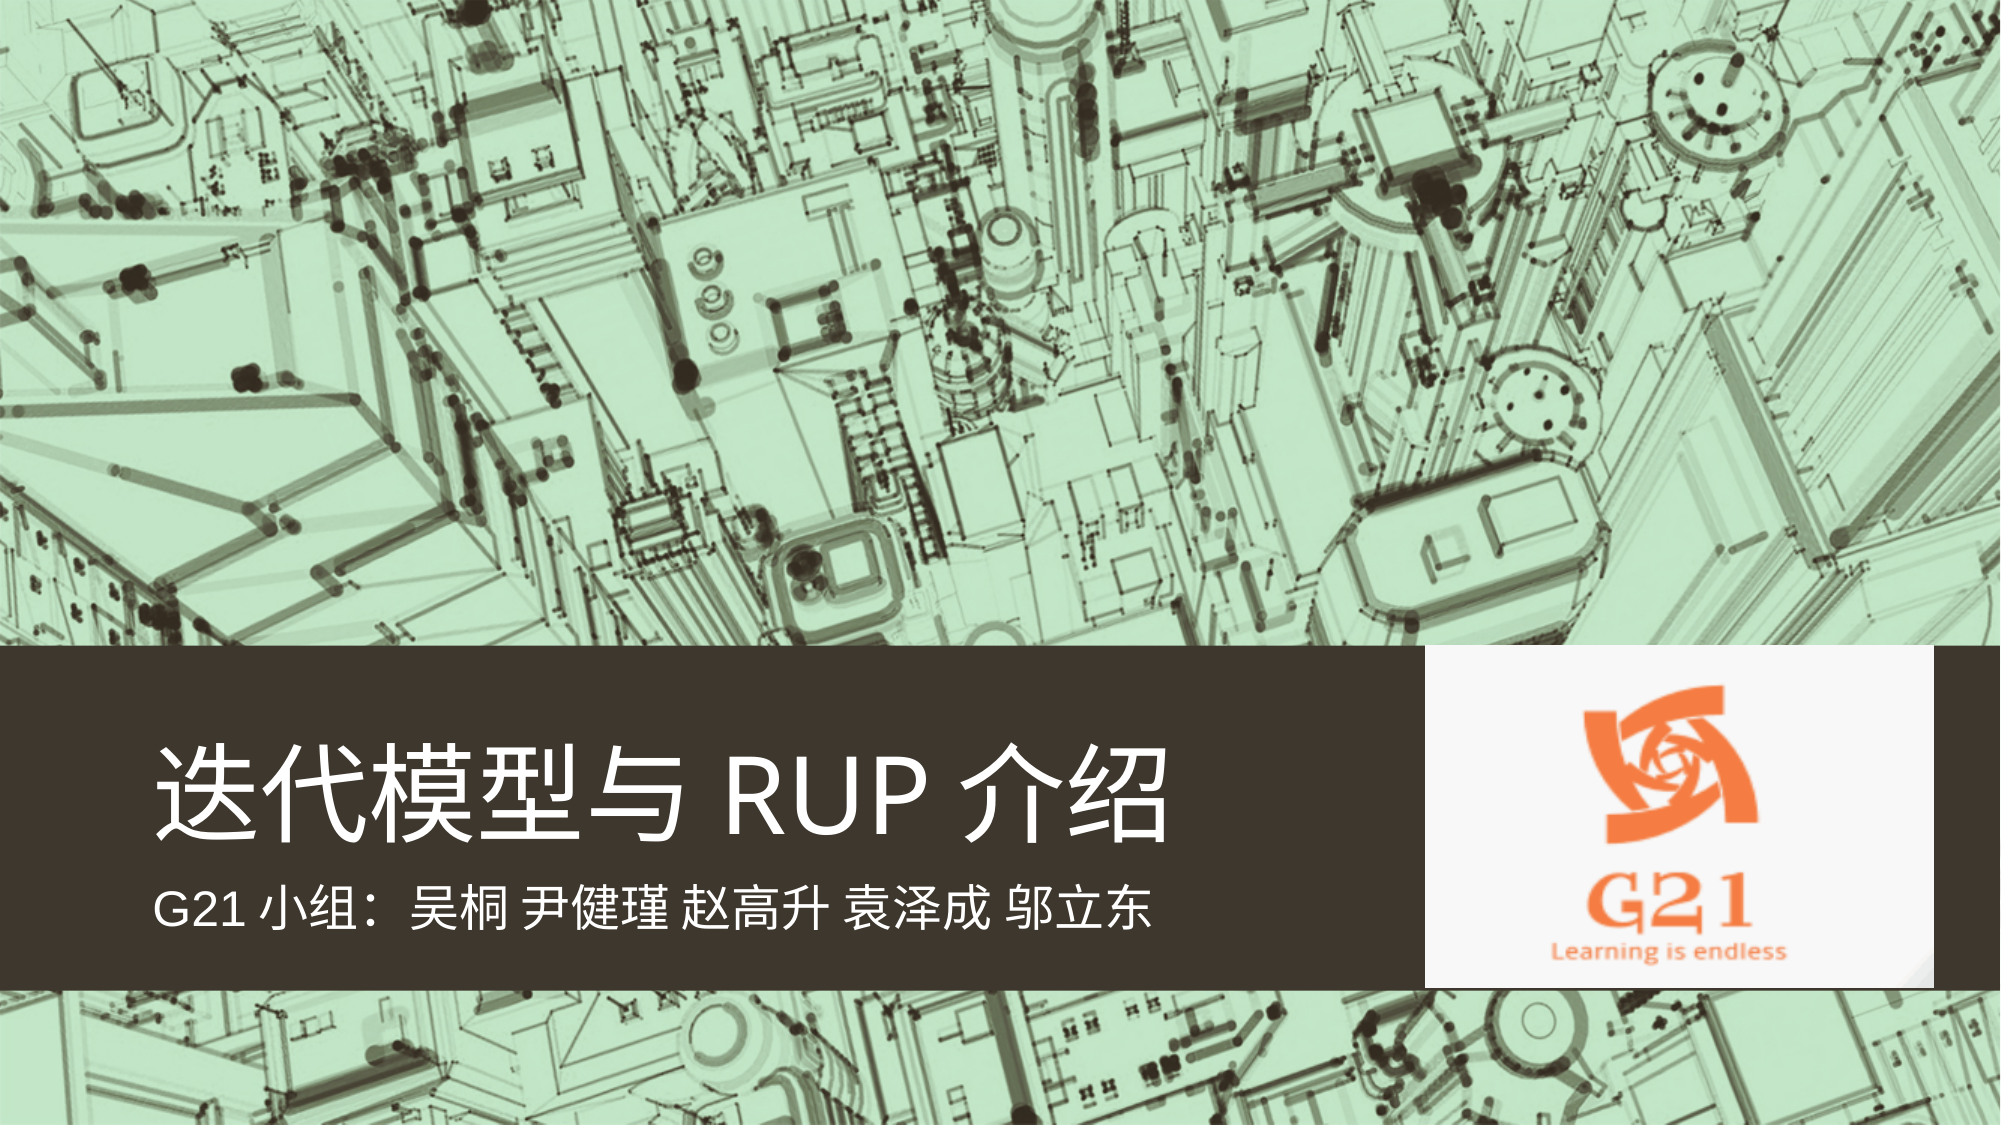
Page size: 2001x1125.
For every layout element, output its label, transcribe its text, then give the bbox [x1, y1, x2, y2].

subtitle G21小组：吴桐 尹健瑾 赵高升 袁泽成 邬立东 [137, 875, 1425, 954]
title 迭代模型与RUP介绍 [137, 675, 1425, 865]
picture [0, 0, 2001, 1125]
